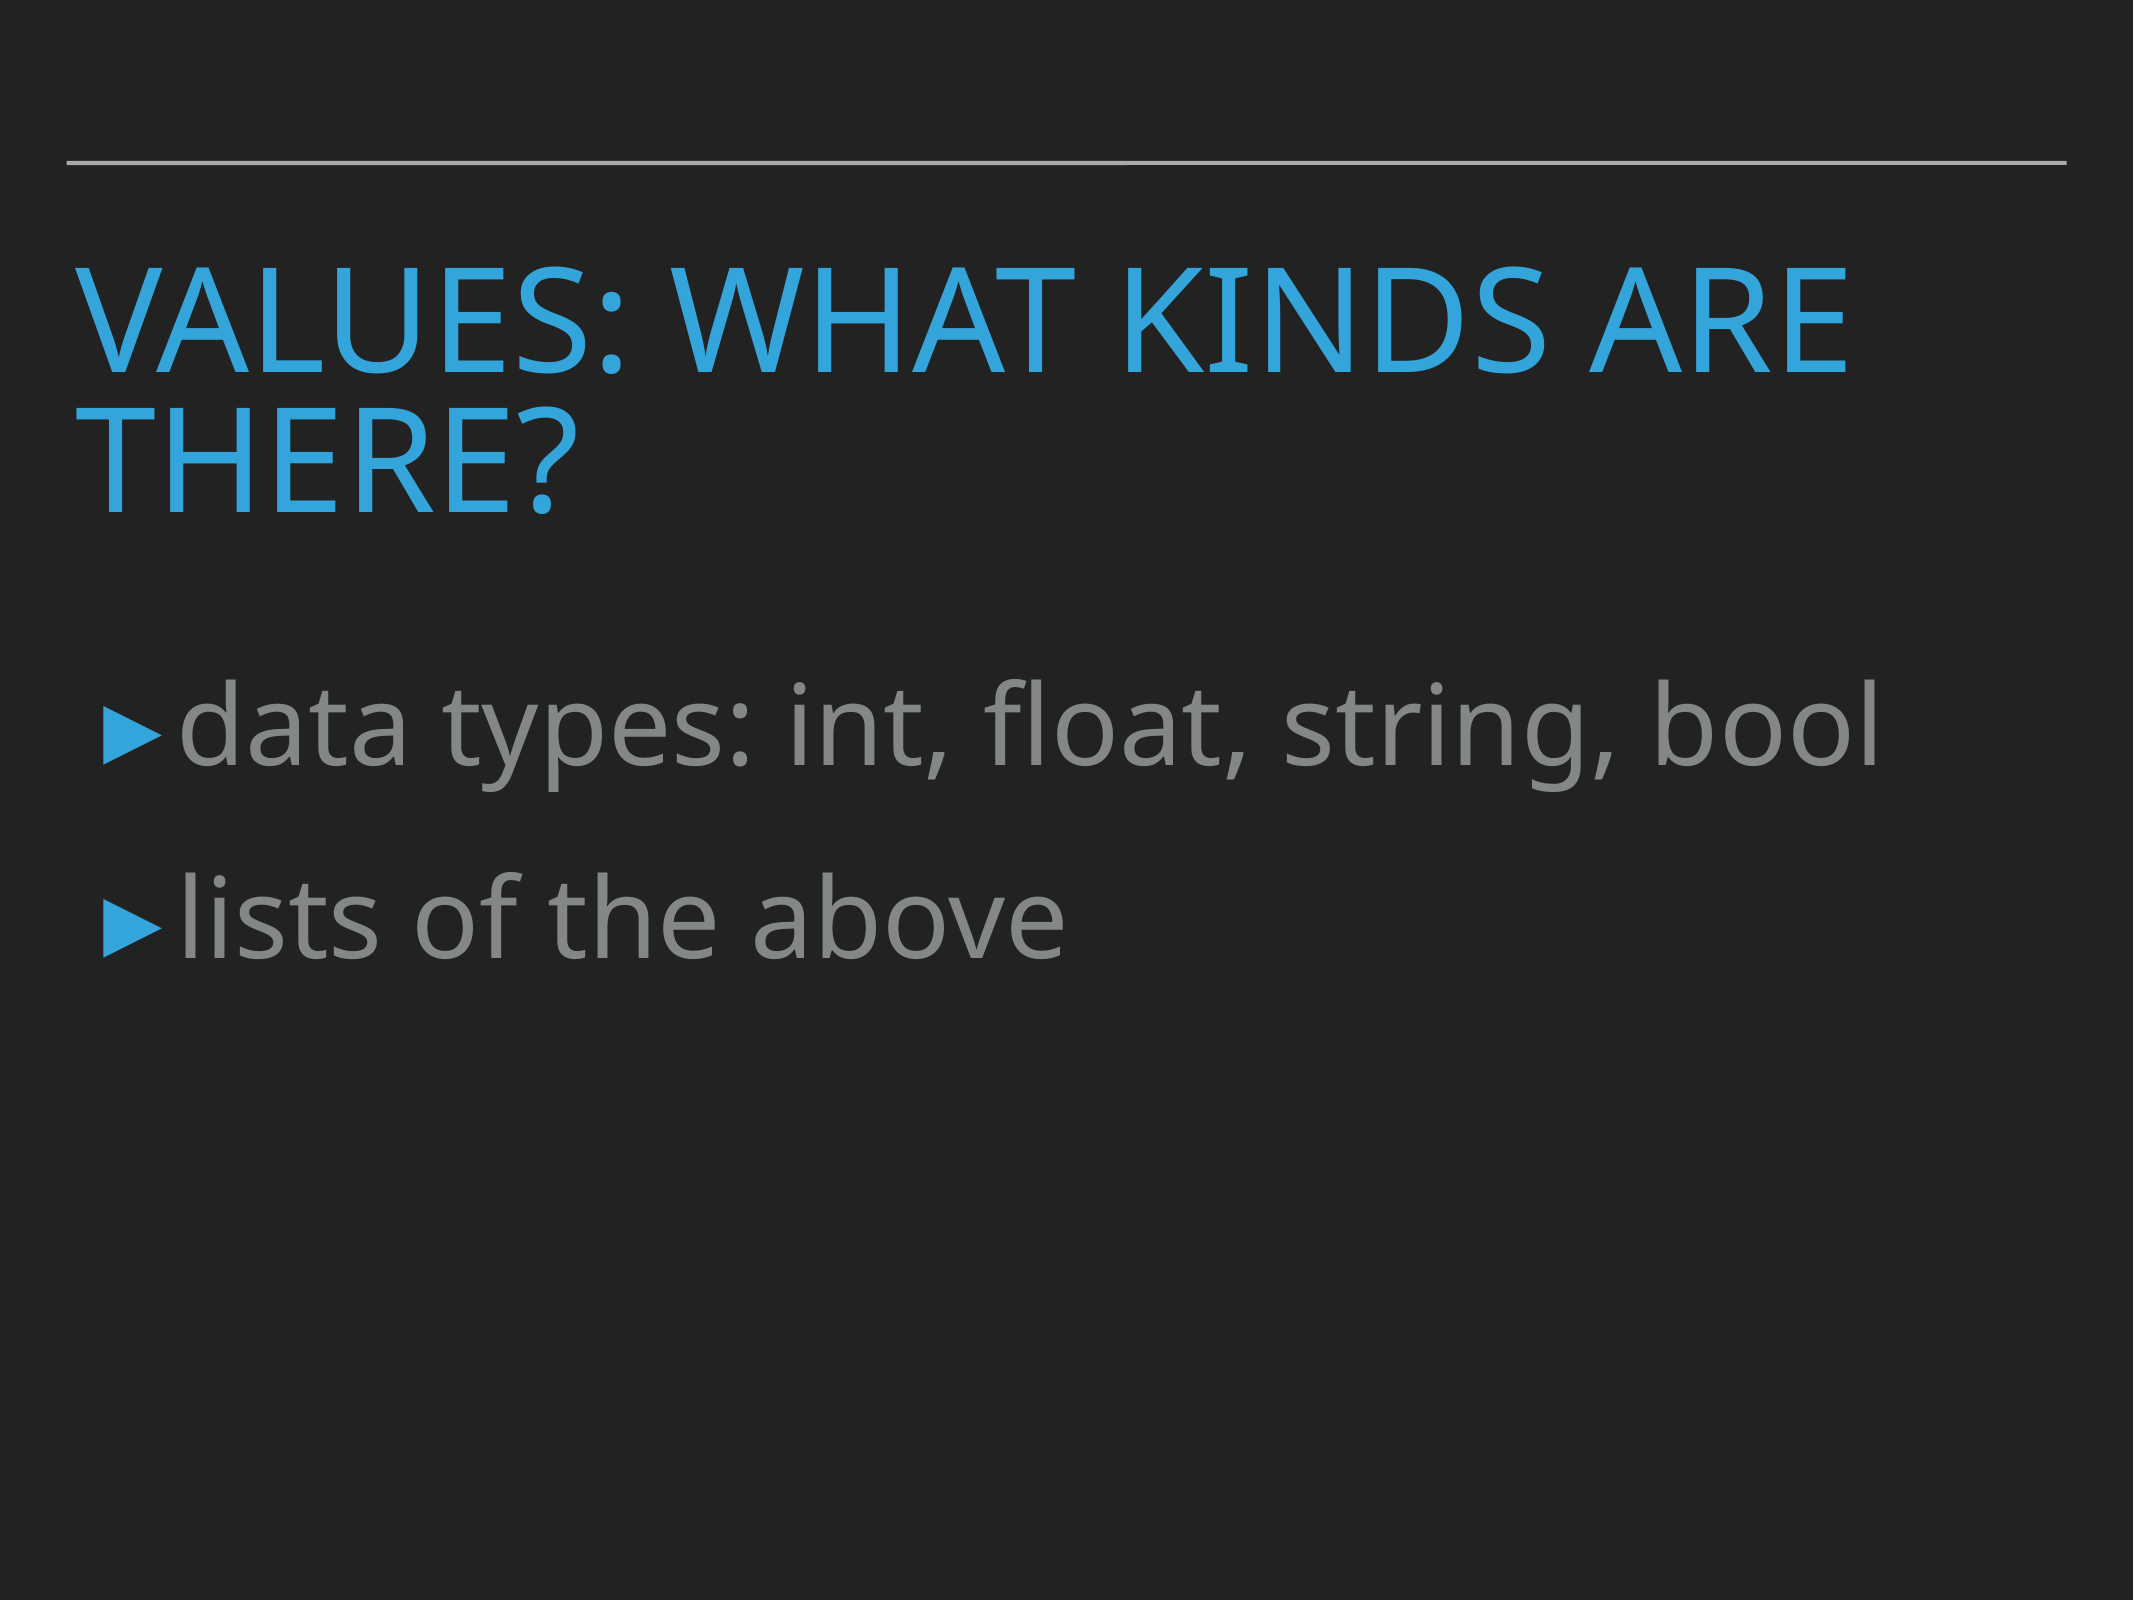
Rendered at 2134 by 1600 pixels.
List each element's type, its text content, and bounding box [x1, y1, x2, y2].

list data types: int, float, string, bool lists of the above [94, 644, 1981, 1091]
title Values: what kinds are there? [66, 251, 2068, 417]
